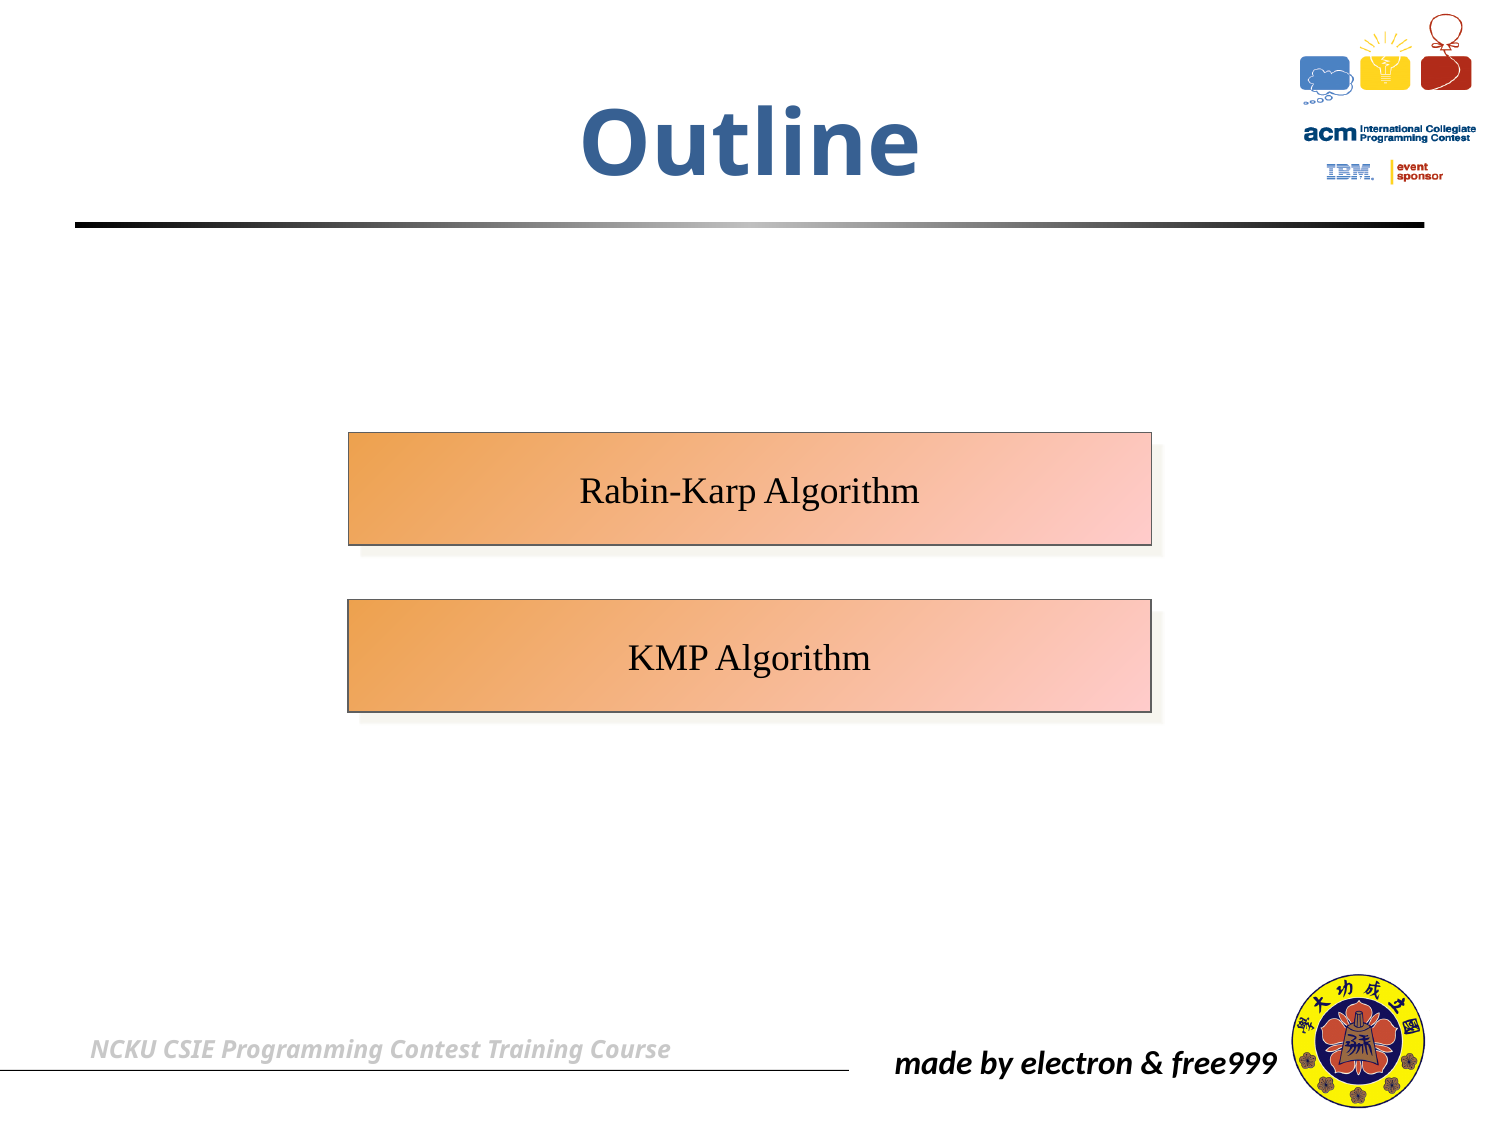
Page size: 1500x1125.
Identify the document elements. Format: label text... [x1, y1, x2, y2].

text_box KMP Algorithm [347, 599, 1152, 712]
text_box Rabin-Karp Algorithm [348, 432, 1152, 545]
title Outline [75, 45, 1425, 233]
slide_number NCKU CSIE Programming Contest Training Course [75, 1018, 774, 1079]
picture [1292, 12, 1480, 188]
picture [1282, 970, 1431, 1114]
